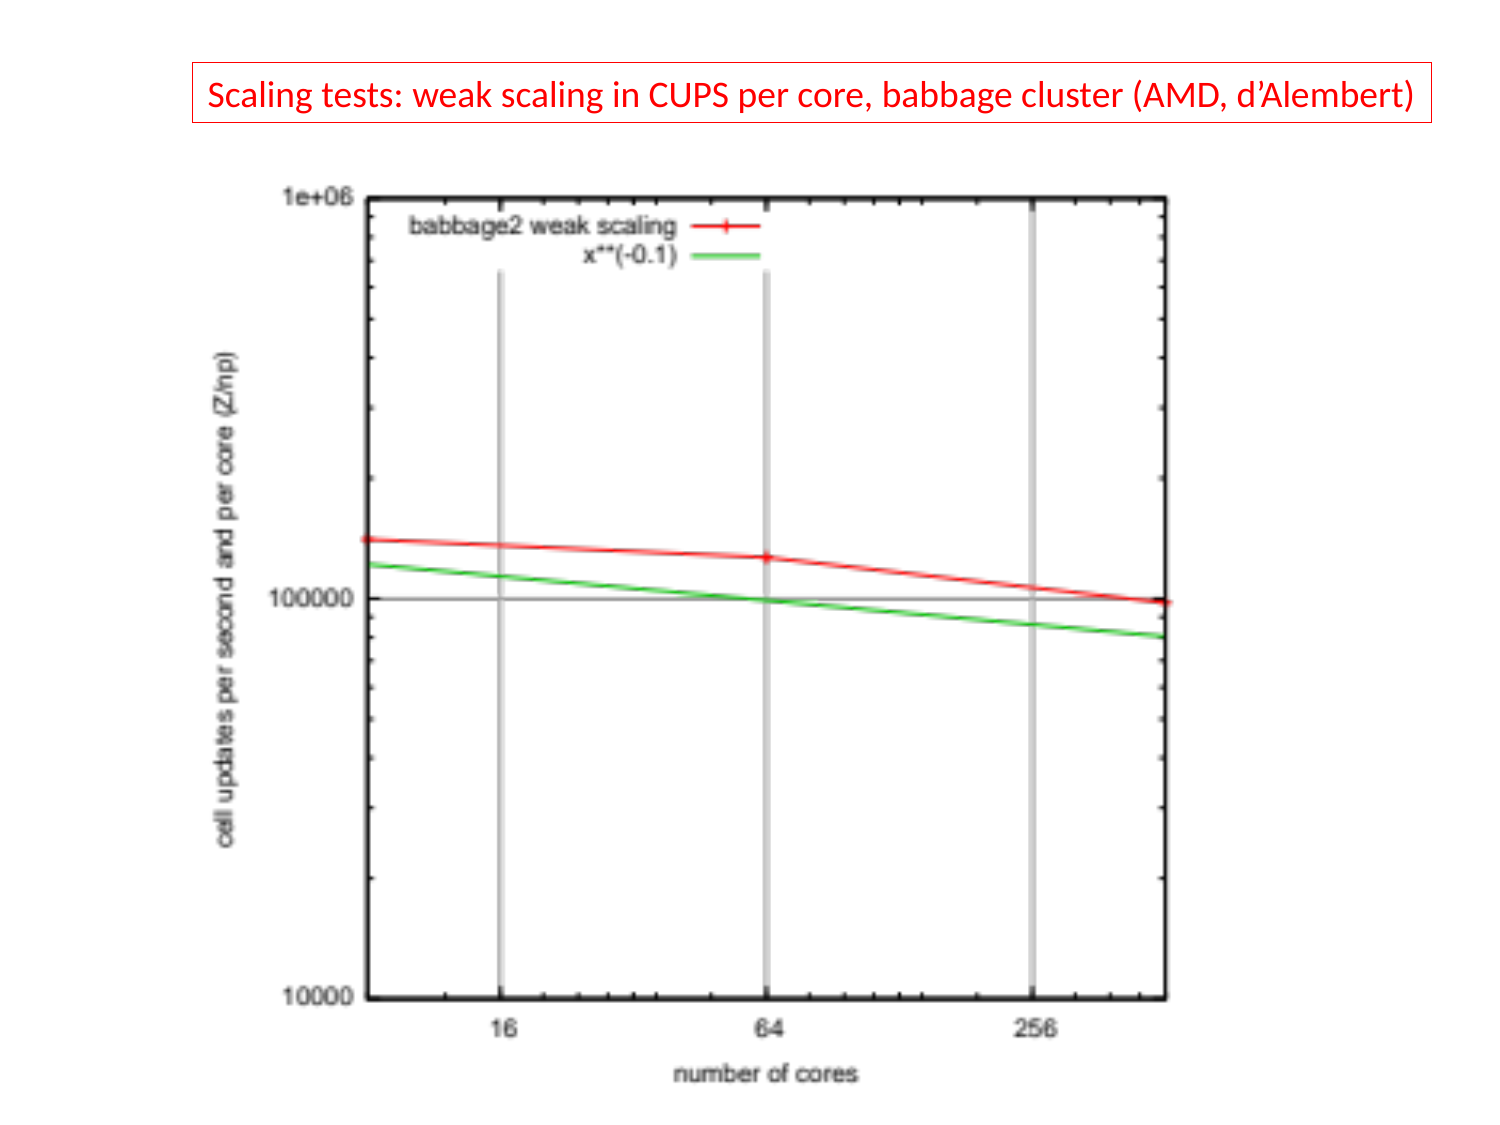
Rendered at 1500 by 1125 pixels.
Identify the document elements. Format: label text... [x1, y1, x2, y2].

text_box Scaling tests: weak scaling in CUPS per core, babbage cluster (AMD, d’Alembert) [192, 62, 1432, 123]
picture [0, 171, 1469, 1090]
